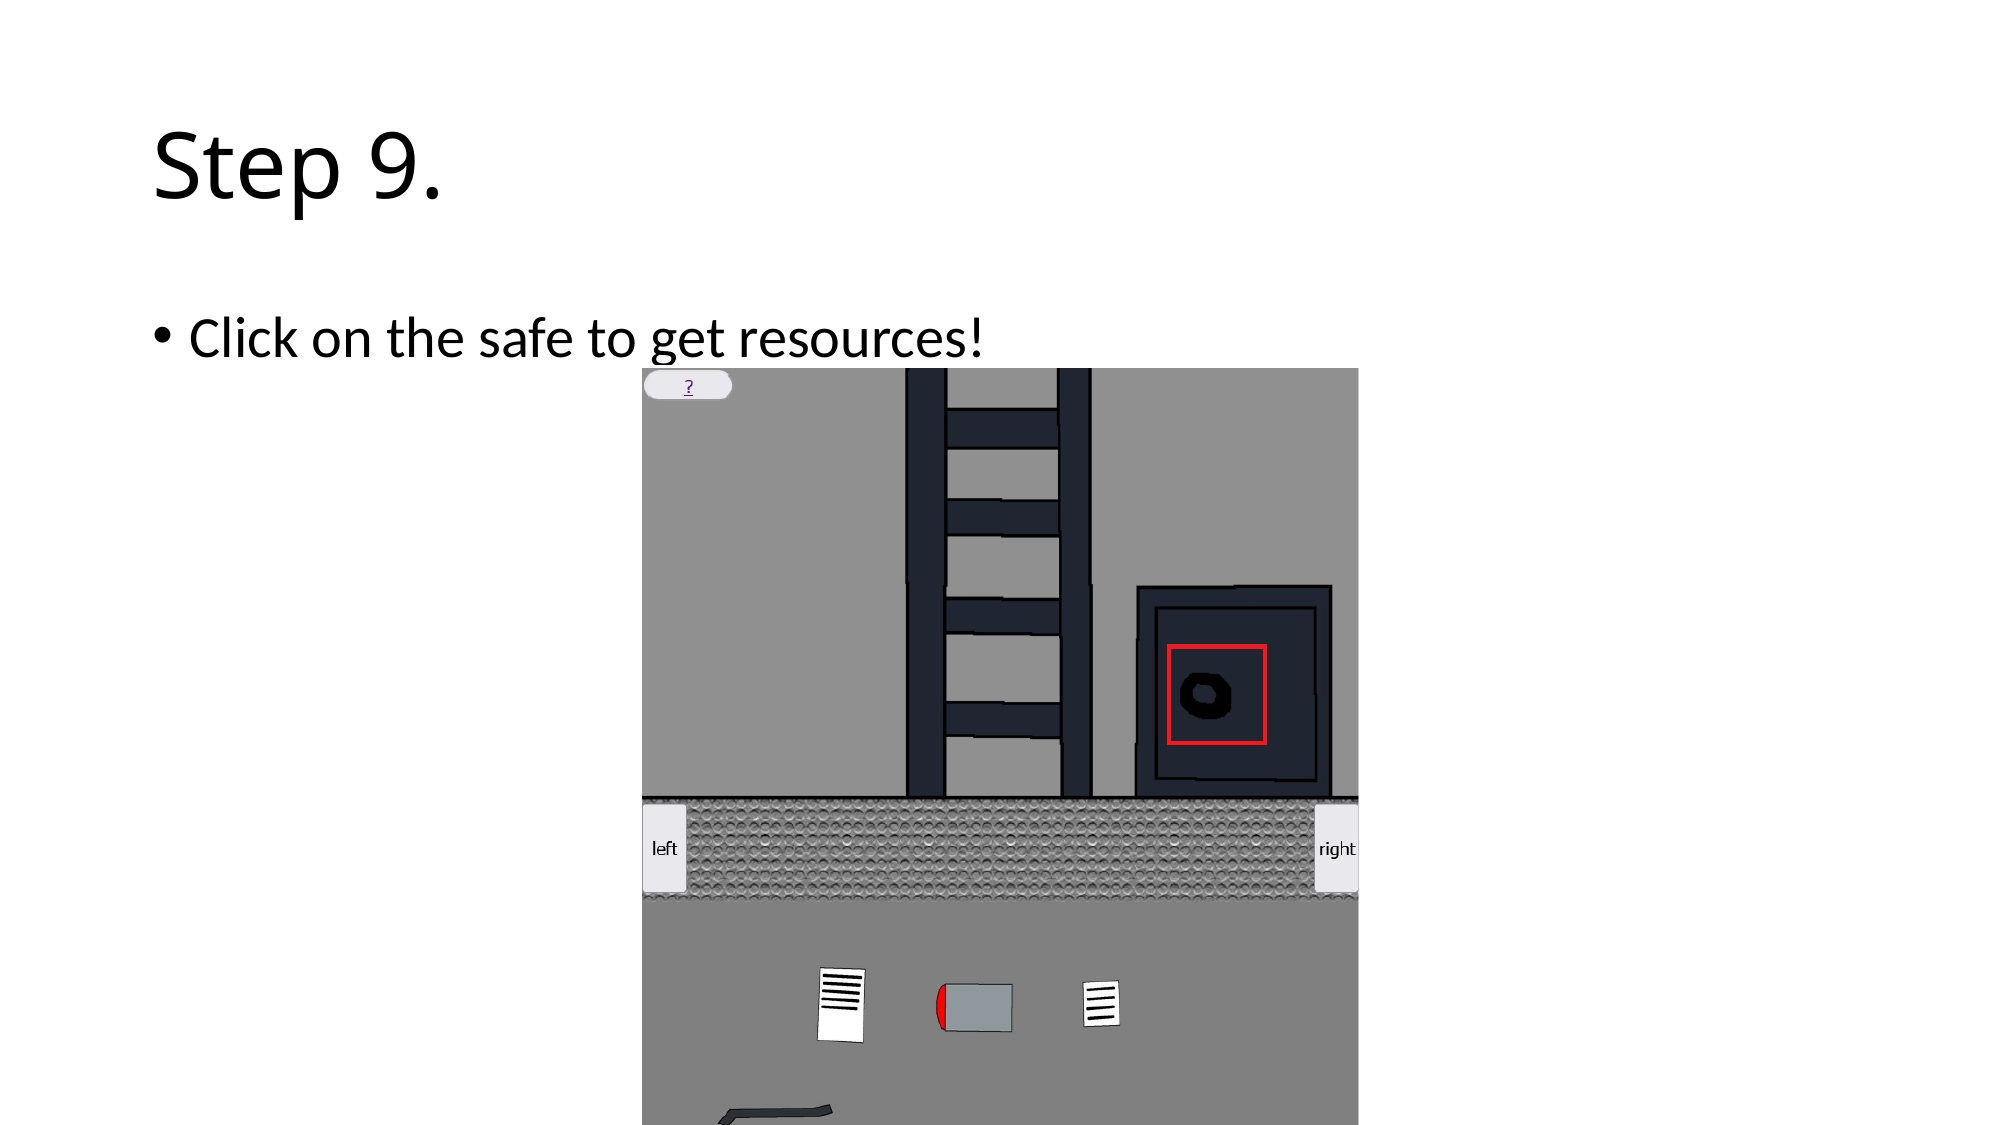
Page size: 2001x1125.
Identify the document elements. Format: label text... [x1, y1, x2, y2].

list Click on the safe to get resources! [137, 299, 1863, 1014]
picture [641, 365, 1359, 1125]
title Step 9. [137, 59, 1863, 278]
